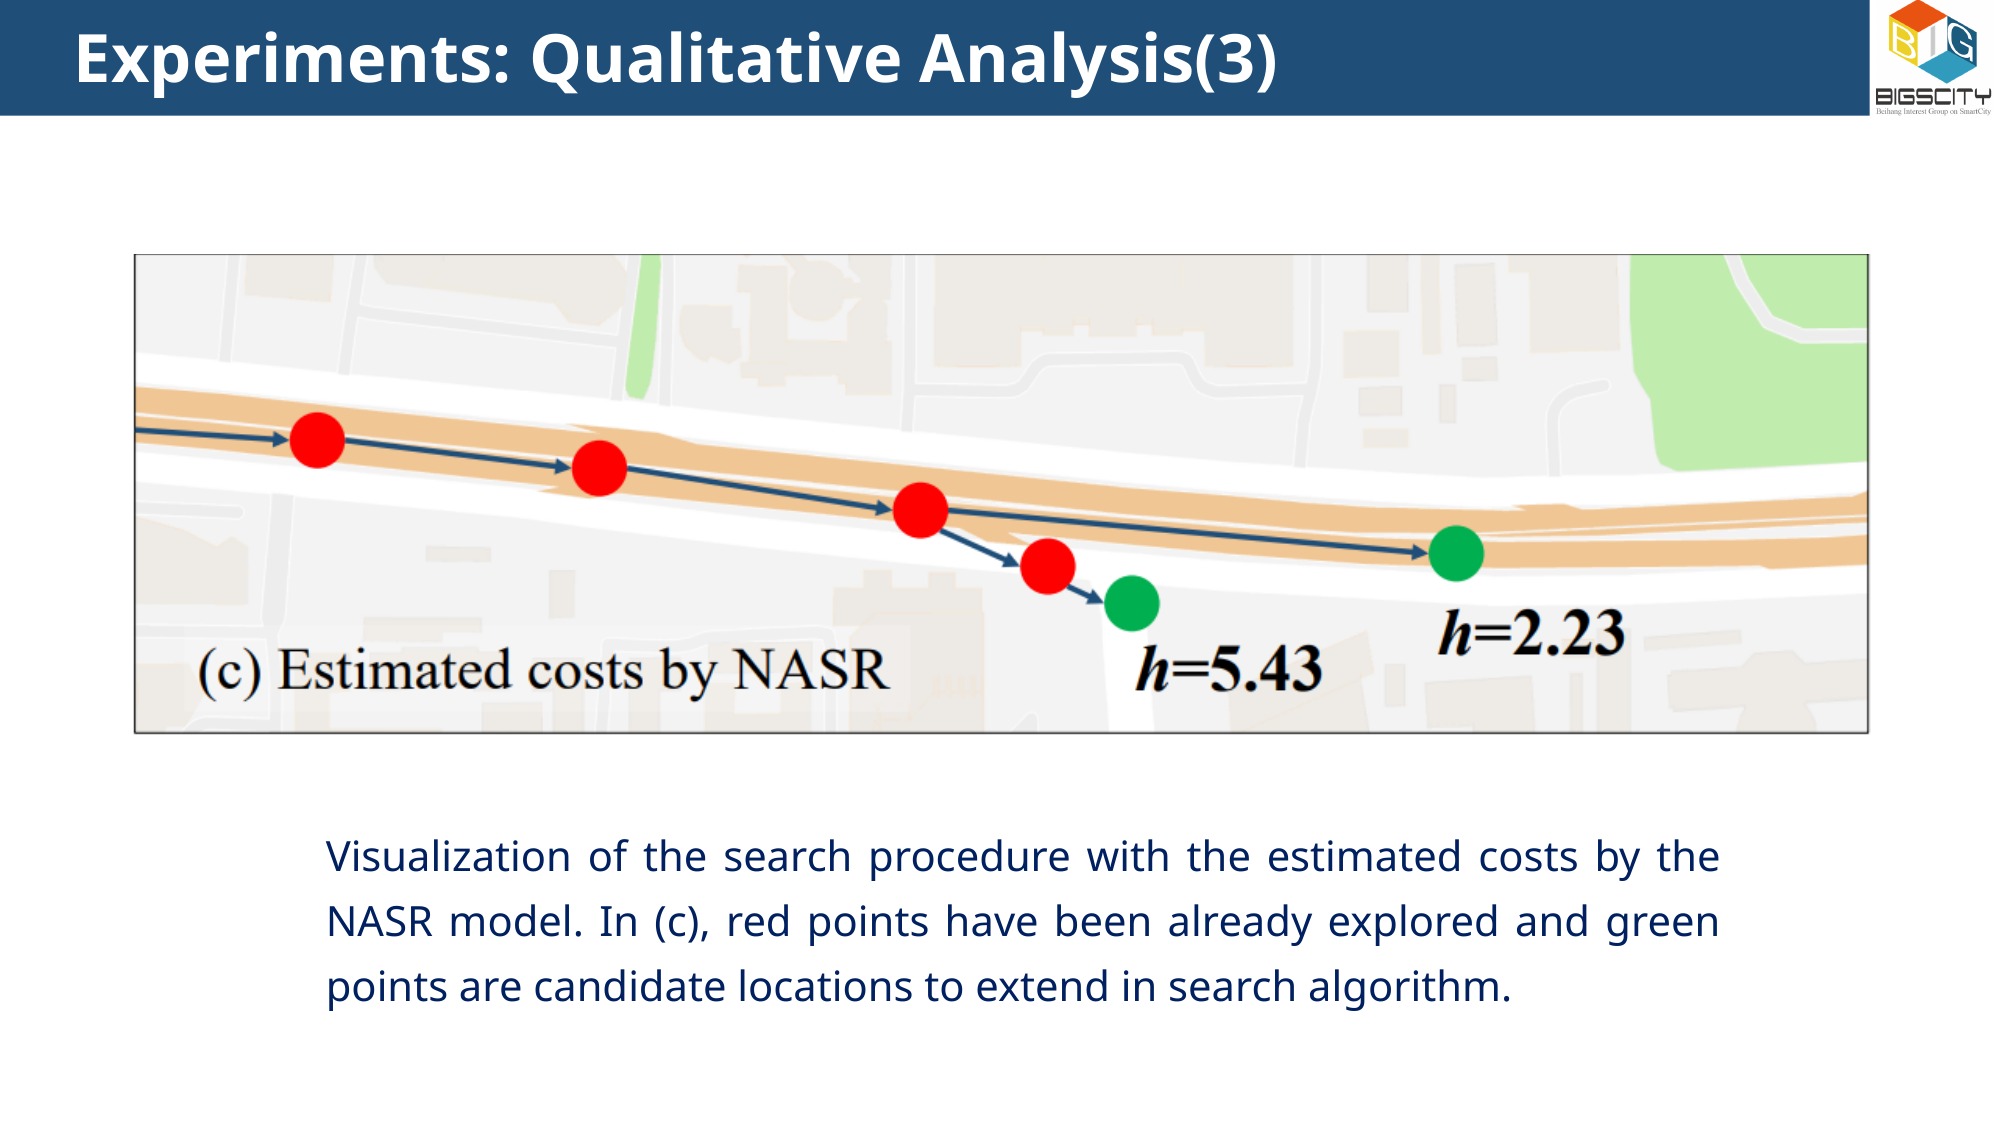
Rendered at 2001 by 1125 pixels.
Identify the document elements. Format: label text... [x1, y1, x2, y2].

picture [1876, 0, 1993, 116]
picture [127, 254, 1872, 739]
title Experiments: Qualitative Analysis(3) [0, 3, 1531, 119]
